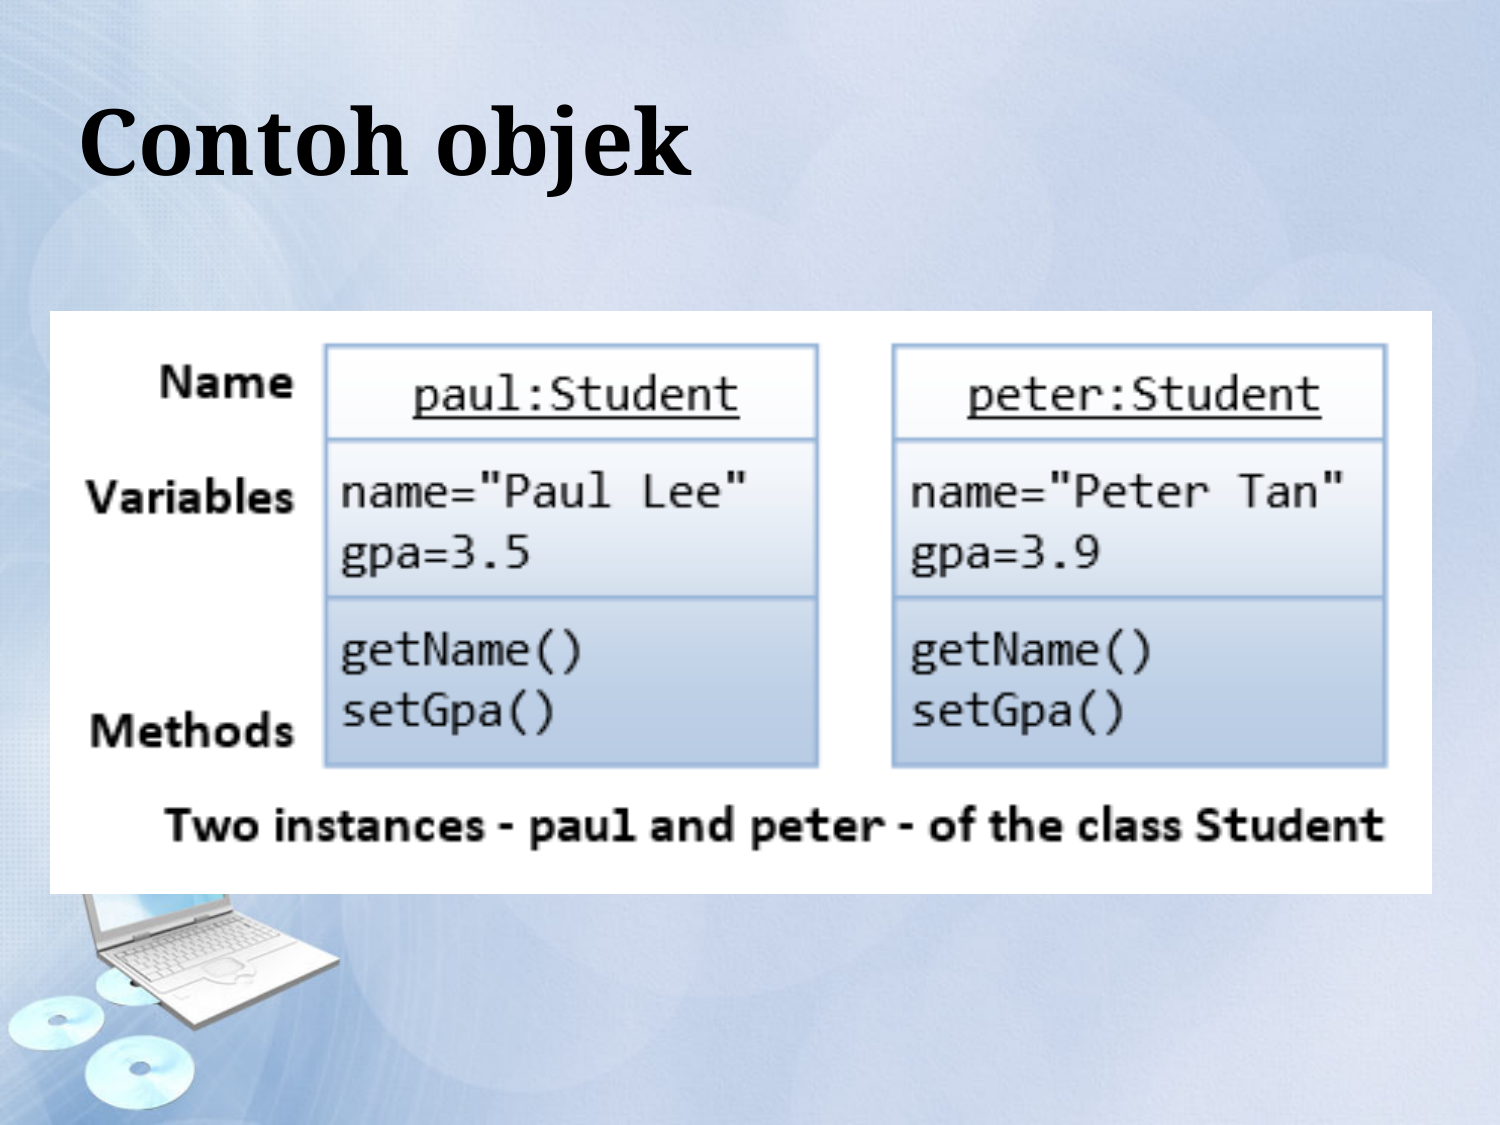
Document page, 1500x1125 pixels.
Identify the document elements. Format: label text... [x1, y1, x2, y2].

title Contoh objek [62, 44, 1454, 233]
picture [0, 0, 1500, 1125]
